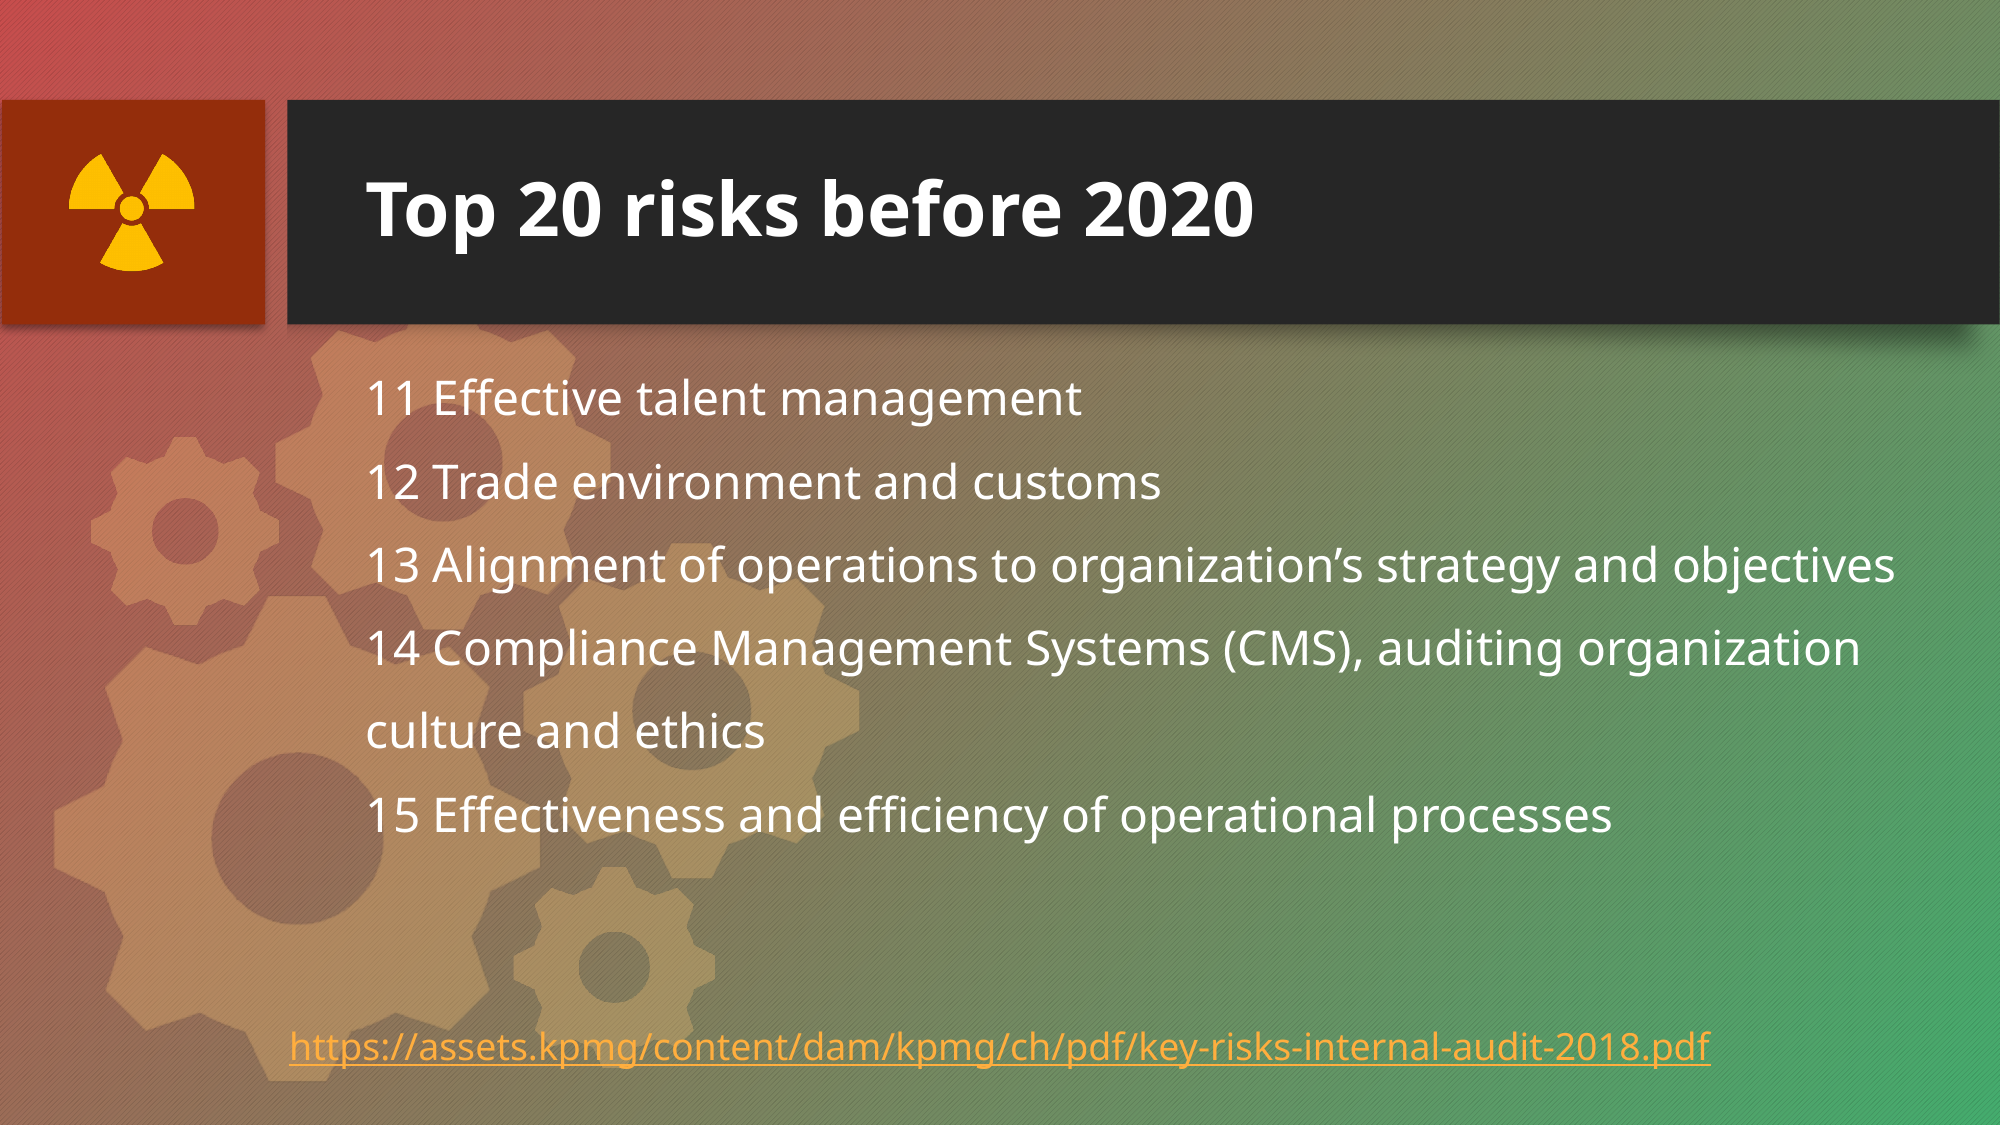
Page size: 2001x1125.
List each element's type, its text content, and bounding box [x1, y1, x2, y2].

title Top 20 risks before 2020 [350, 123, 1928, 301]
list 11 Effective talent management 12 Trade environment and customs 13 Alignment of operations to organization’s strategy and objectives 14 Compliance Management Systems (CMS), auditing organization culture and ethics 15 Effectiveness and efficiency of operational processes [350, 354, 1928, 962]
text_box https://assets.kpmg/content/dam/kpmg/ch/pdf/key-risks-internal-audit-2018.pdf [72, 1015, 1928, 1082]
picture [11, 226, 2000, 1109]
picture [53, 133, 210, 291]
